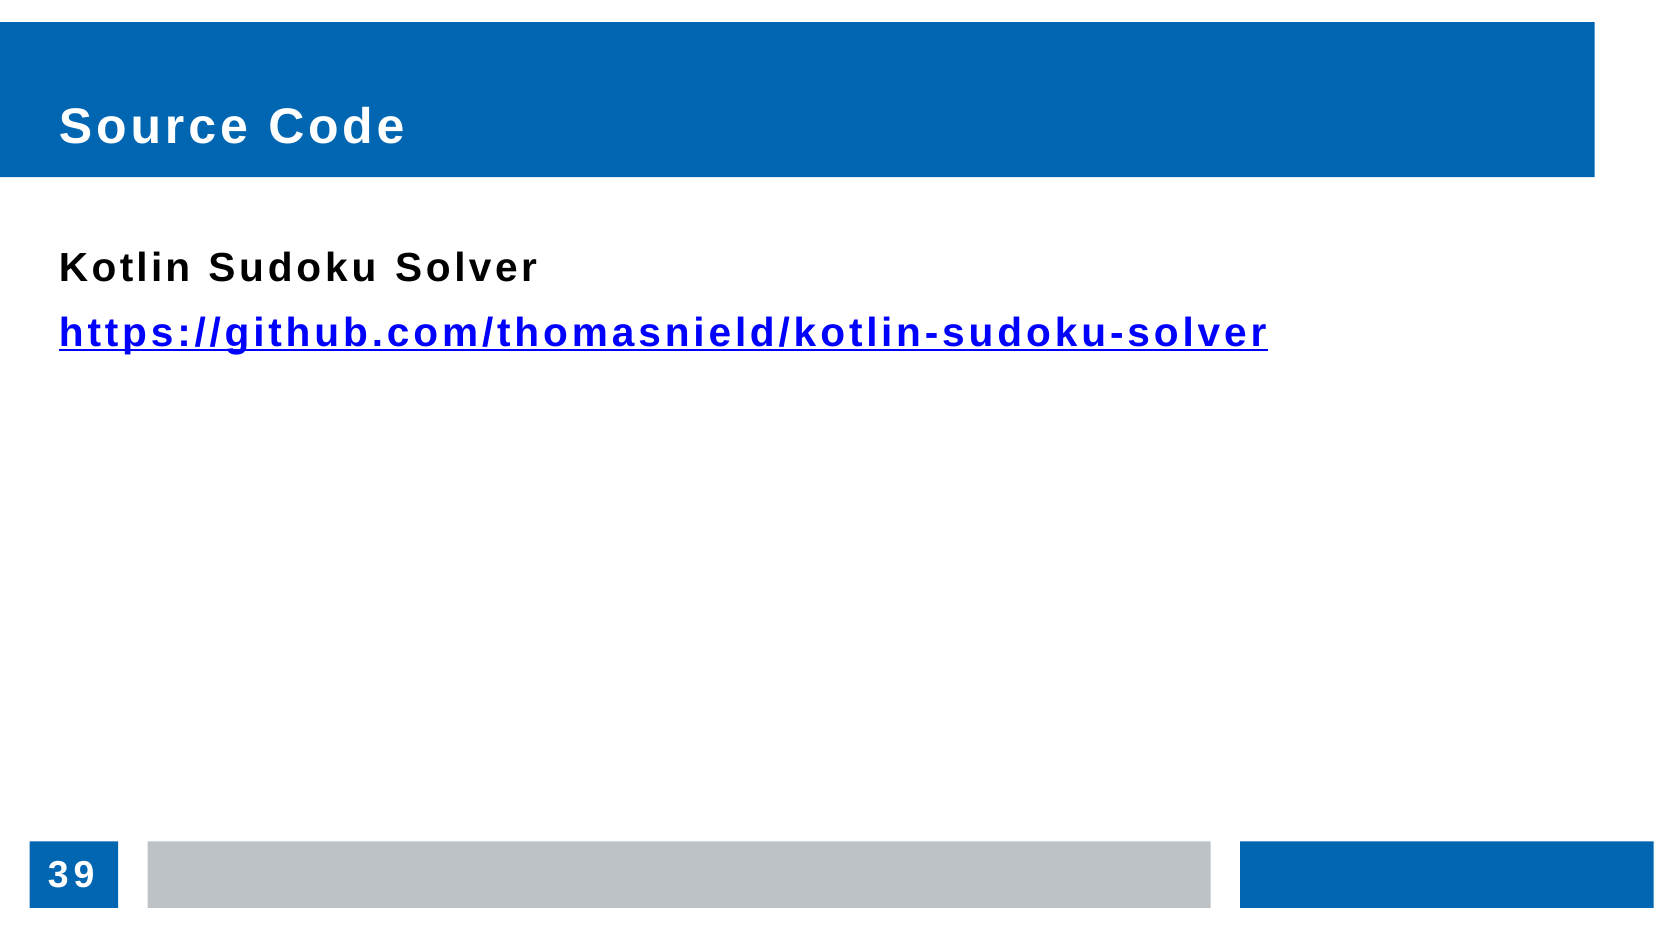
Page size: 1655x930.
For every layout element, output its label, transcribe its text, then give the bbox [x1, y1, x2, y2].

slide_number 36 [43, 850, 104, 930]
text_box Kotlin Sudoku Solver https://github.com/thomasnield/kotlin-sudoku-solver [56, 222, 1274, 355]
text_box Source Code [56, 91, 414, 154]
